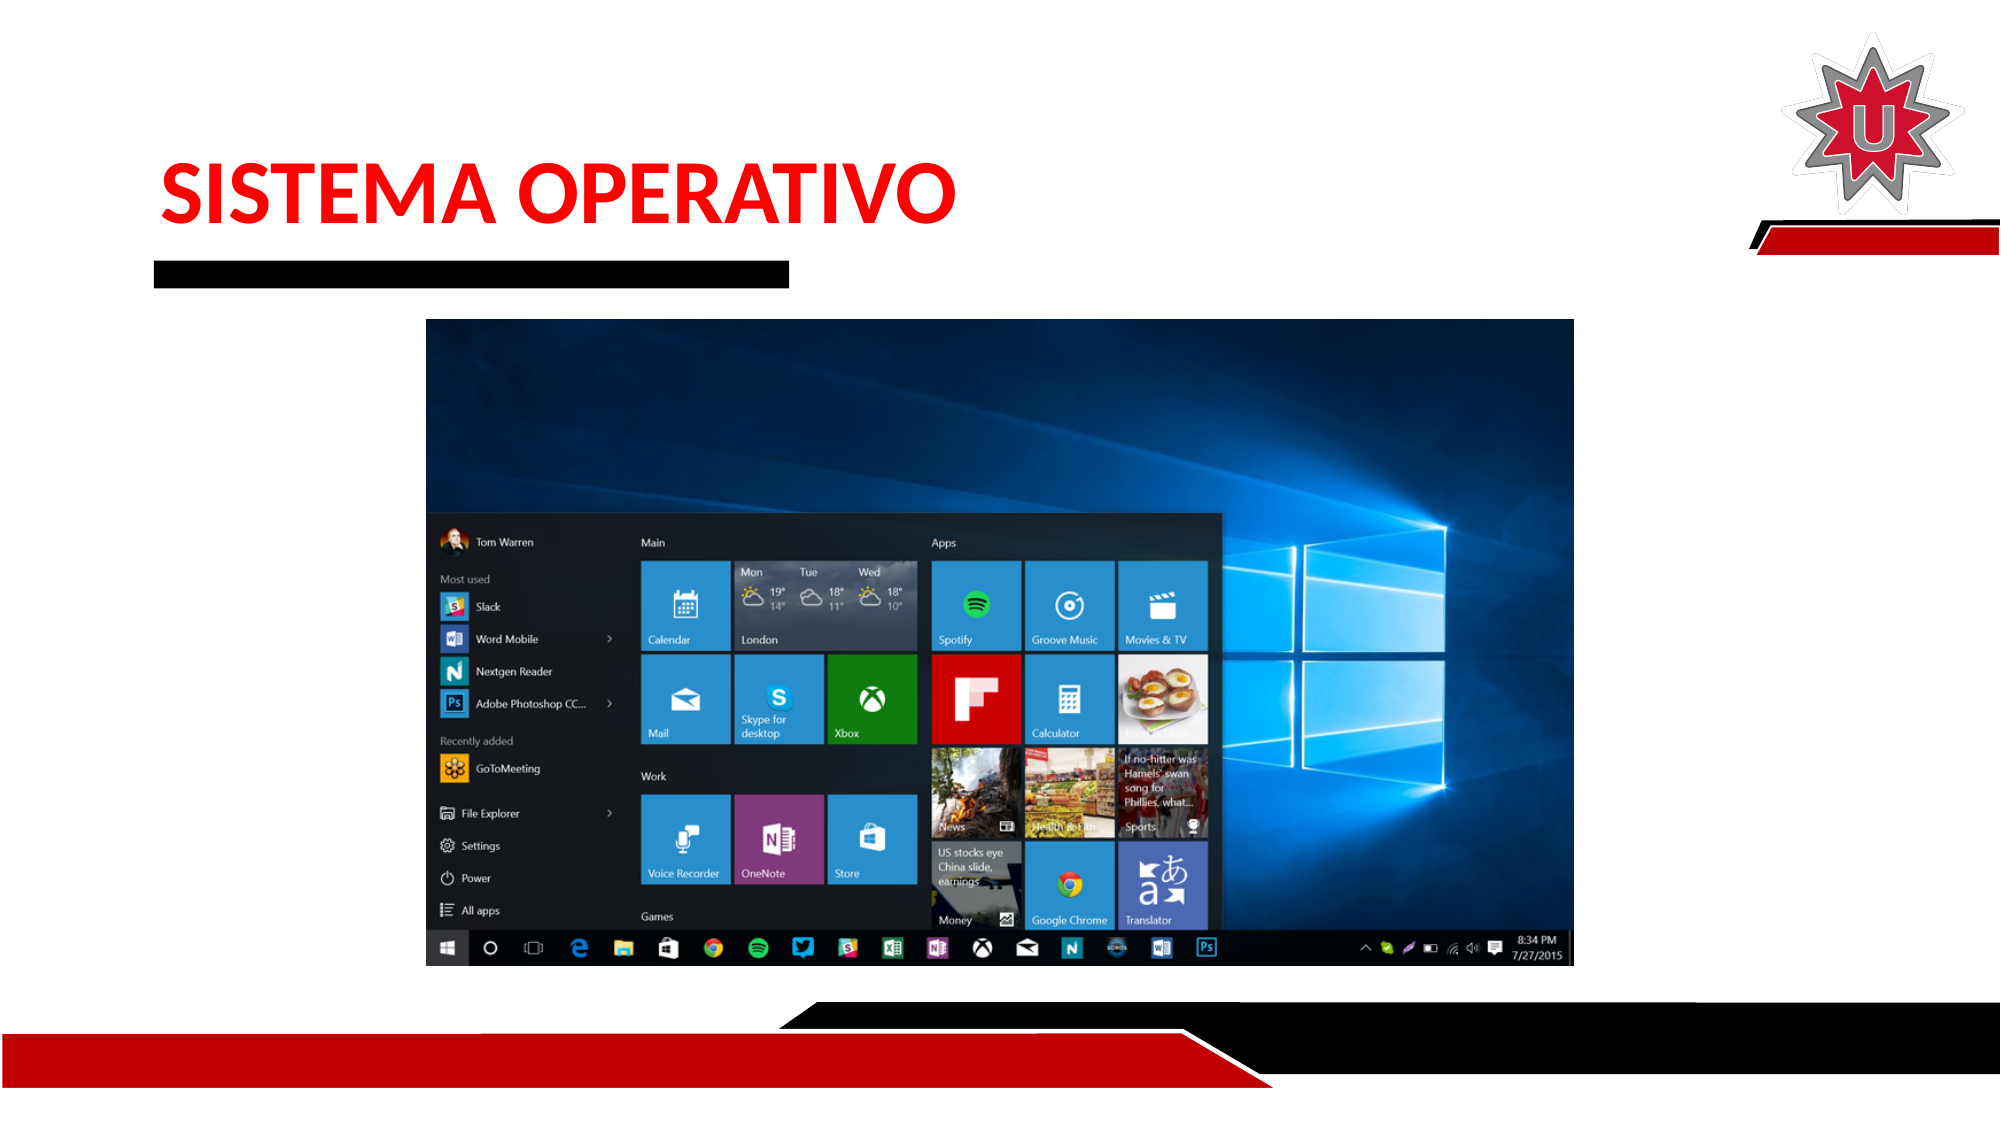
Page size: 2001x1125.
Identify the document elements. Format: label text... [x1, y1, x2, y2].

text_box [1749, 219, 2000, 257]
picture [426, 319, 1574, 966]
text_box SISTEMA OPERATIVO [146, 124, 1004, 250]
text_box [1781, 32, 1965, 215]
text_box [153, 260, 790, 290]
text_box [0, 1003, 2000, 1091]
